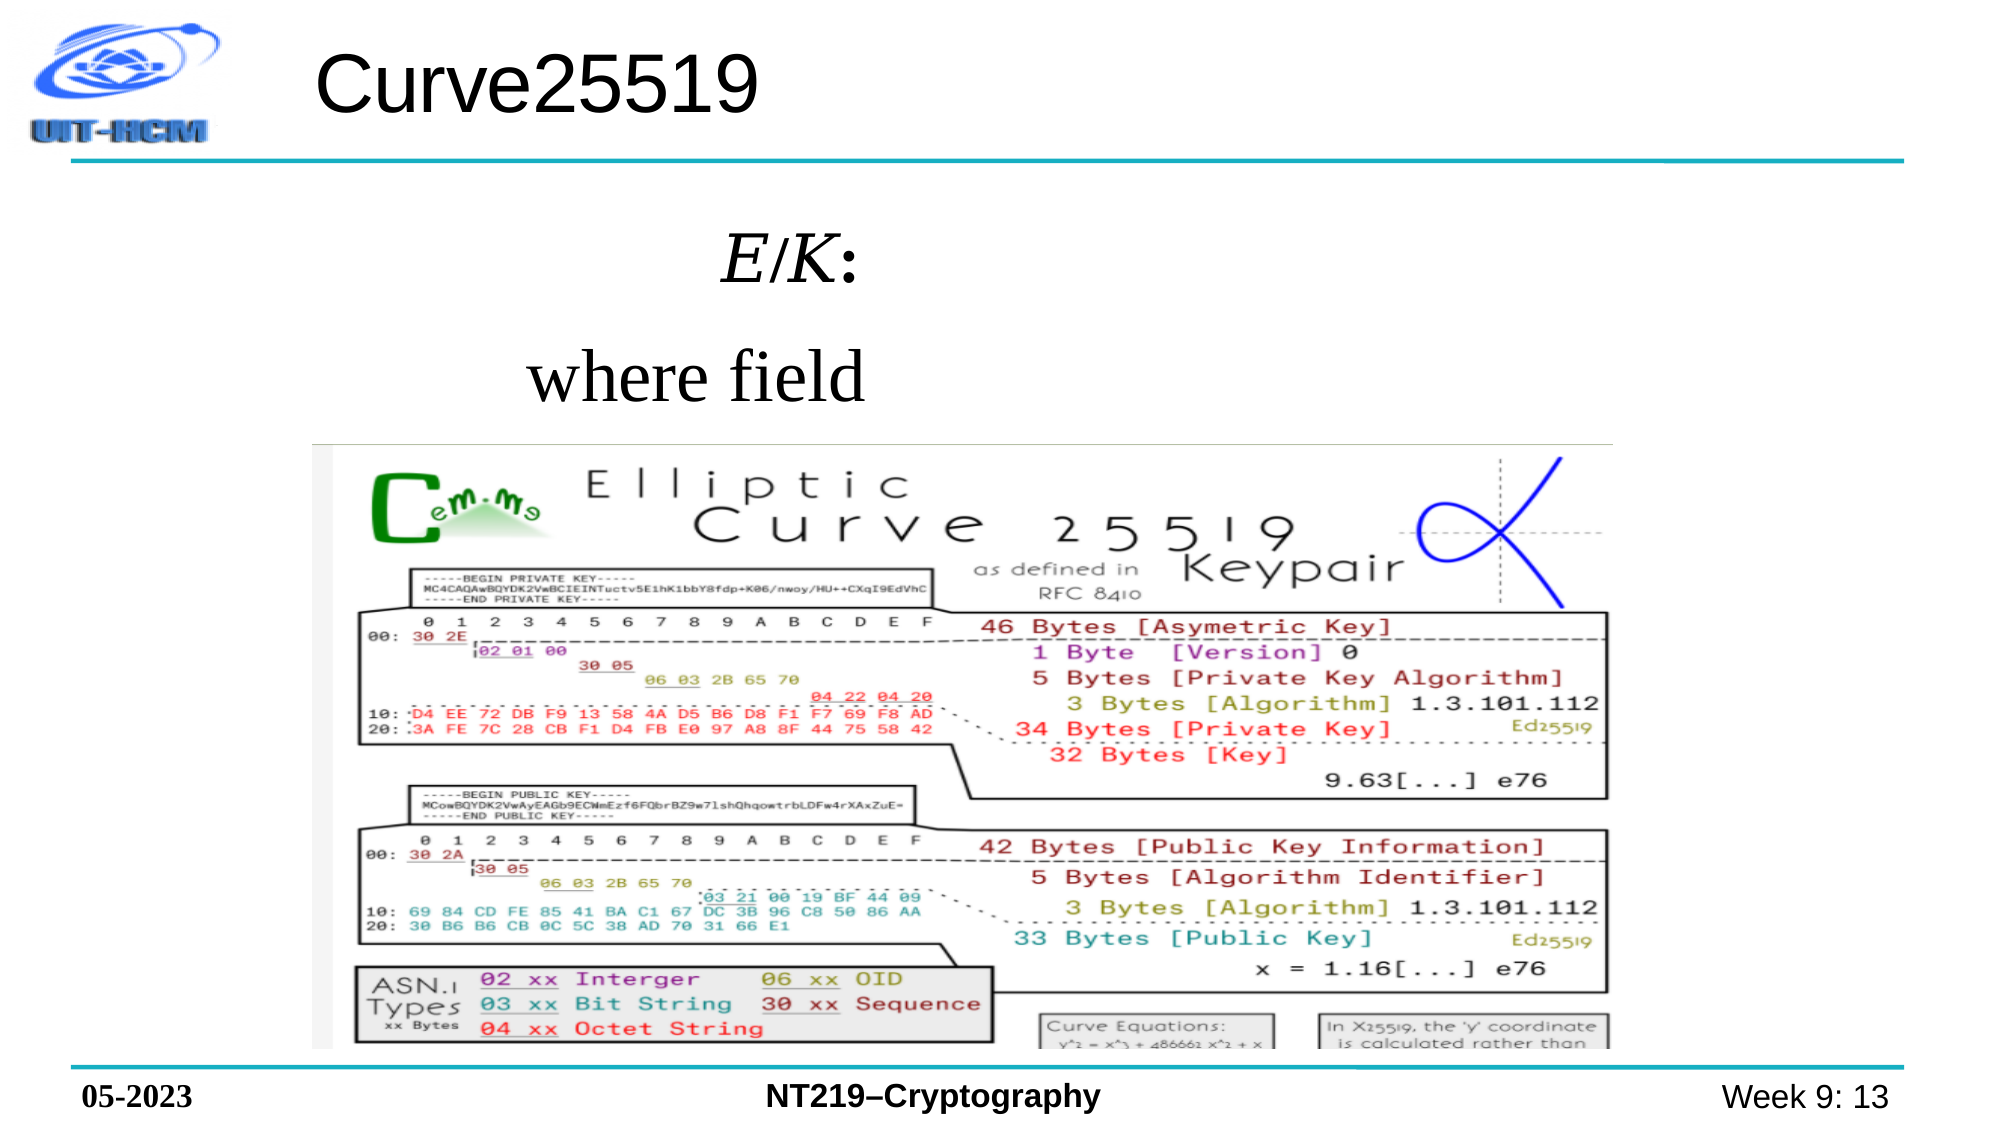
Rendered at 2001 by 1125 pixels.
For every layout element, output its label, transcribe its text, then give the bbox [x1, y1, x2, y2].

picture [7, 9, 244, 155]
title Curve25519 [312, 0, 1254, 173]
picture [311, 444, 1613, 1049]
